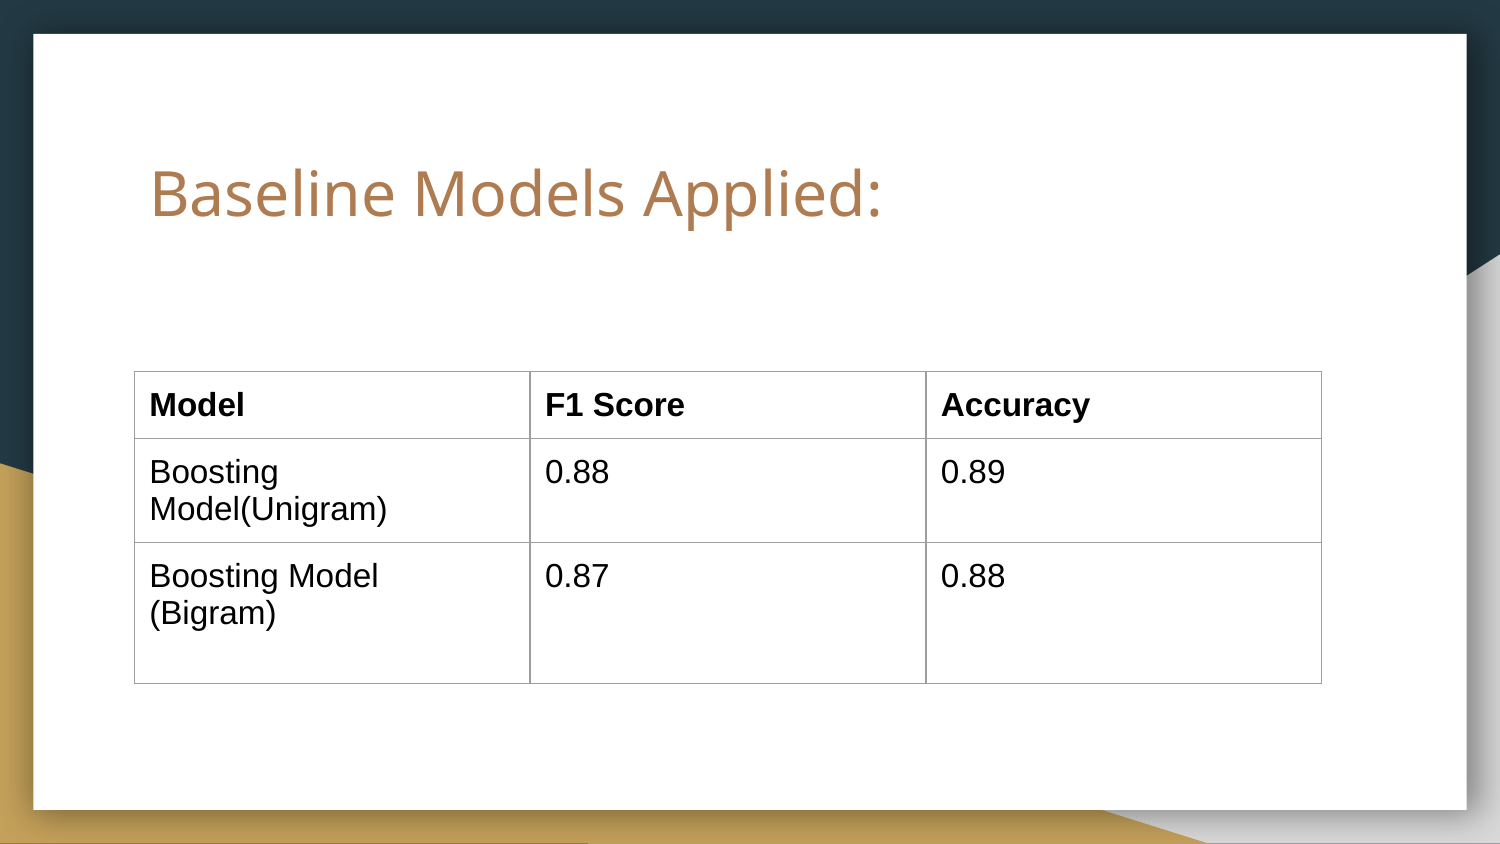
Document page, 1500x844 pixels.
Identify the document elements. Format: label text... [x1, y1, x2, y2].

table_cell 0.88 [531, 439, 925, 542]
table_cell 0.89 [927, 439, 1321, 542]
table_header Accuracy [927, 372, 1321, 438]
table_header Model [135, 372, 529, 438]
table_header F1 Score [531, 372, 925, 438]
table_cell 0.88 [927, 543, 1321, 683]
table_cell Boosting Model(Unigram) [135, 439, 529, 542]
title Baseline Models Applied: [134, 138, 1366, 296]
table_cell Boosting Model (Bigram) [135, 543, 529, 683]
table_cell 0.87 [531, 543, 925, 683]
